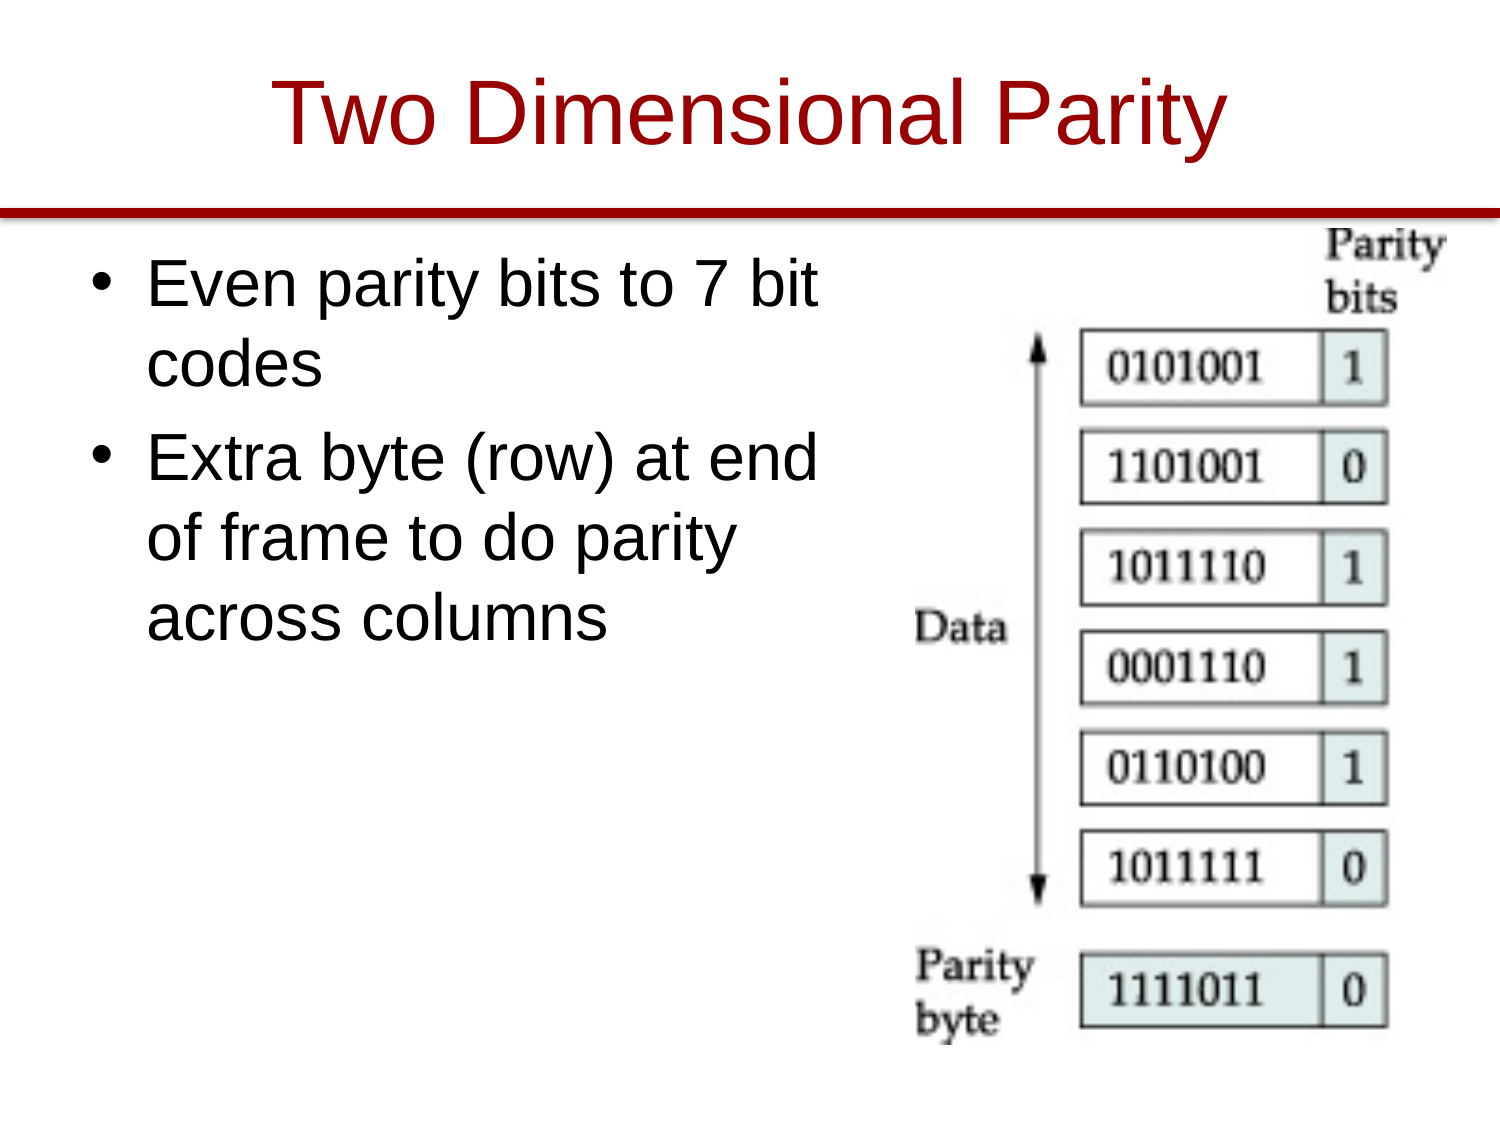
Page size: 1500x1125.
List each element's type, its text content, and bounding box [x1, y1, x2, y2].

list Even parity bits to 7 bit codes Extra byte (row) at end of frame to do parity across columns [75, 232, 887, 1005]
picture [915, 227, 1447, 1045]
title Two Dimensional Parity [75, 13, 1425, 202]
